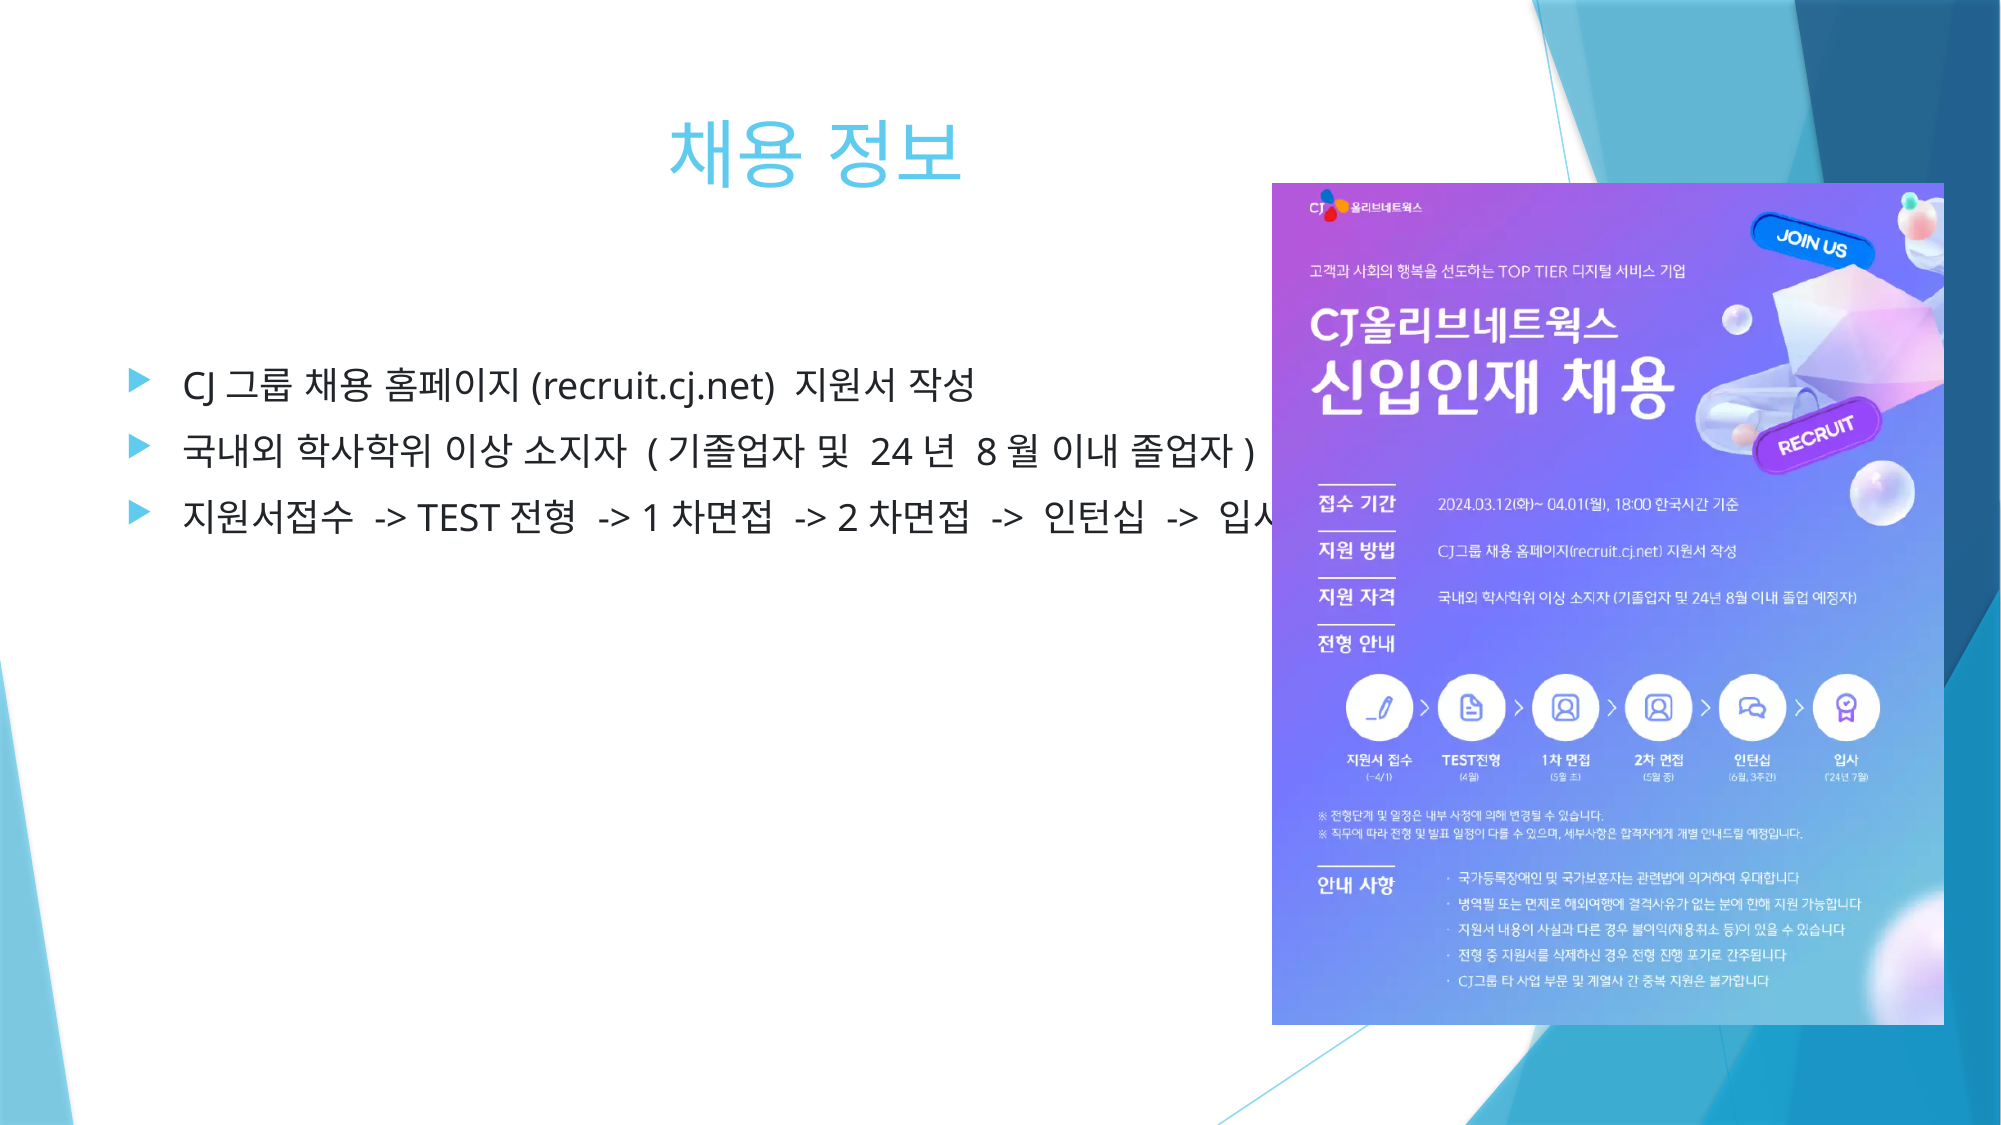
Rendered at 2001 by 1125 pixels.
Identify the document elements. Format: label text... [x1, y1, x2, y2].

title 채용 정보 [111, 99, 1522, 317]
list CJ그룹 채용 홈페이지(recruit.cj.net) 지원서 작성 국내외 학사학위 이상 소지자 (기졸업자 및 24년 8월 이내 졸업자) 지원서접수 -> TEST전형 -> 1차면접 -> 2차면접 -> 인턴십 -> 입사 [111, 354, 1267, 992]
picture [1271, 182, 1944, 1026]
